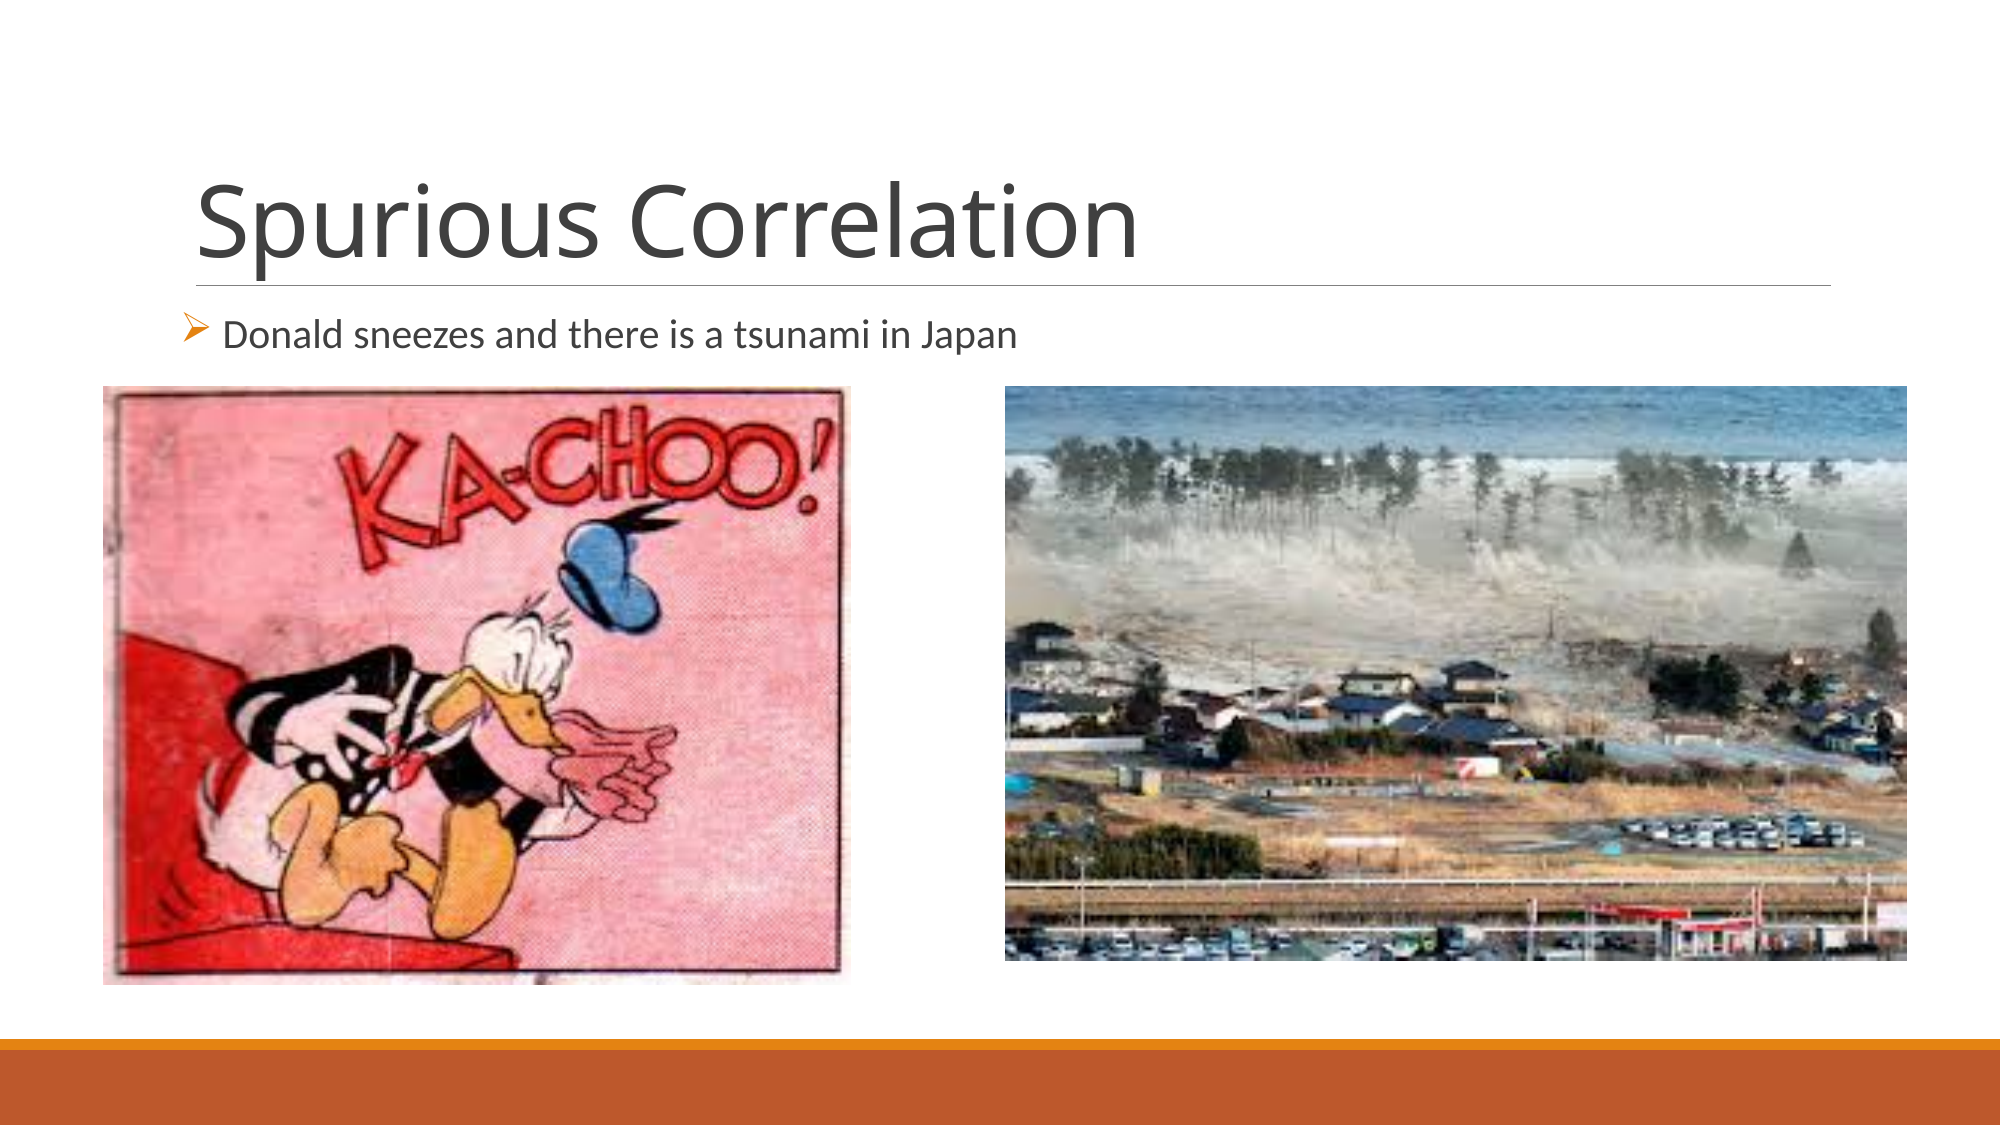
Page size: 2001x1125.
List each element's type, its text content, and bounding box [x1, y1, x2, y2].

picture [103, 386, 852, 986]
picture [1004, 386, 1907, 962]
title Spurious Correlation [180, 47, 1830, 285]
list Donald sneezes and there is a tsunami in Japan [180, 305, 1830, 965]
